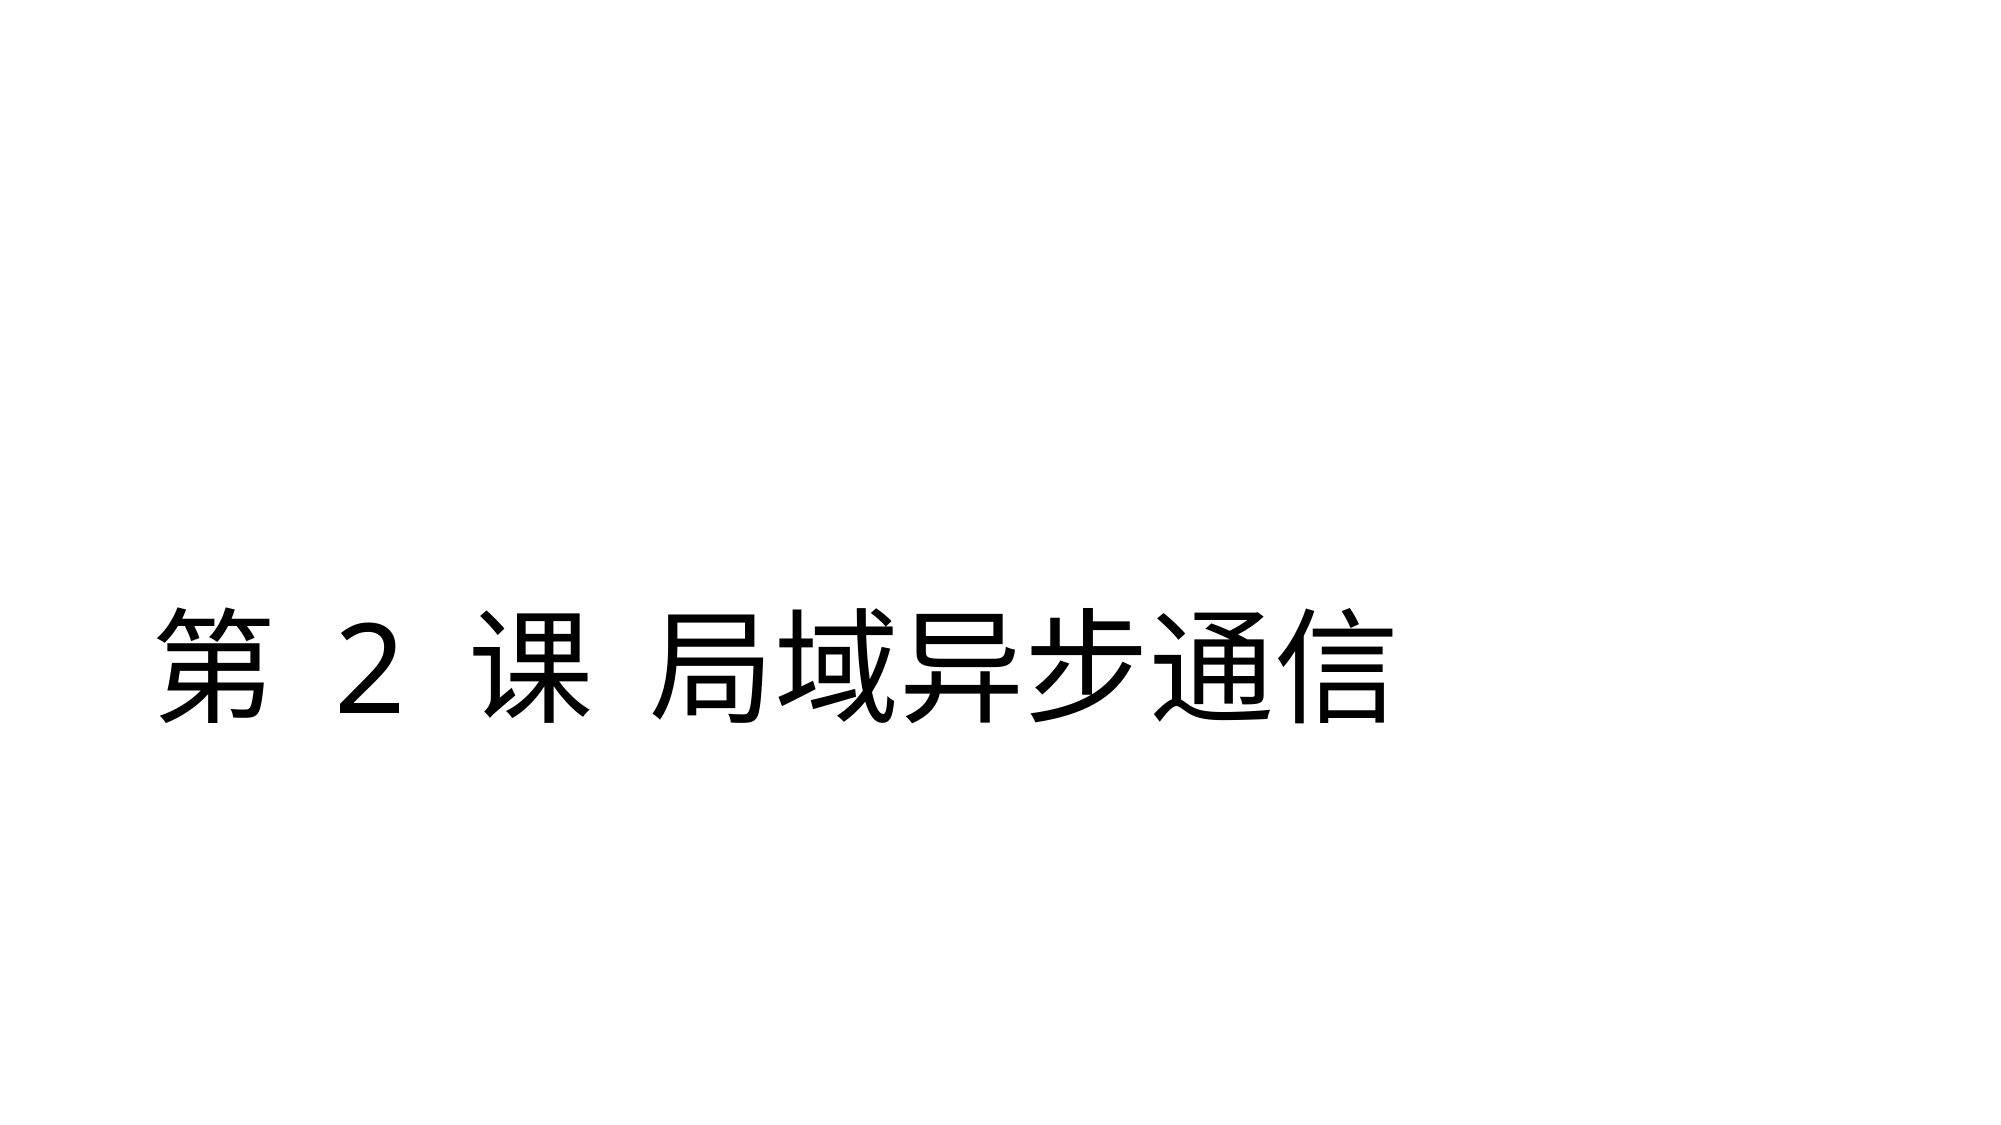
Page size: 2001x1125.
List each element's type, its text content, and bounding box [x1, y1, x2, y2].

title 第 2 课 局域异步通信 [136, 280, 1862, 749]
